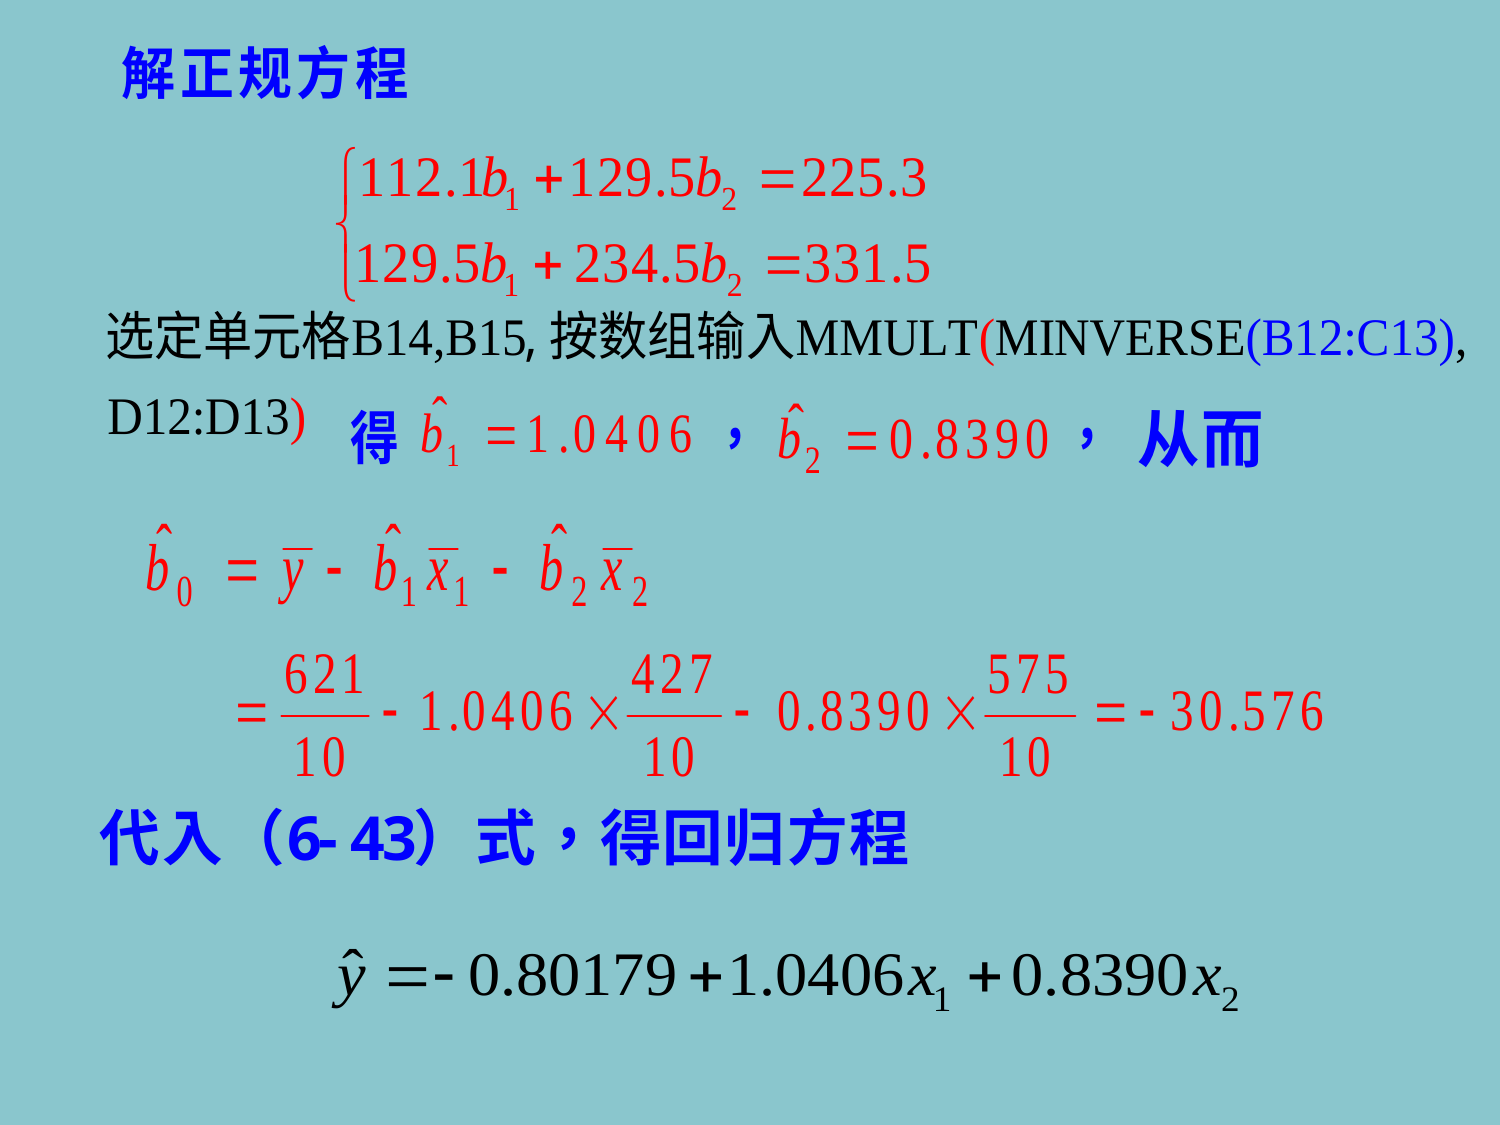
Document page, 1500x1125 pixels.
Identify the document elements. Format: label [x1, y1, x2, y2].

text_box [224, 637, 1338, 786]
text_box [99, 799, 1434, 879]
text_box [6, 37, 1373, 346]
text_box [99, 299, 1475, 459]
text_box [137, 512, 663, 619]
text_box [321, 933, 1250, 1027]
text_box [1137, 399, 1500, 505]
text_box [349, 459, 1114, 483]
